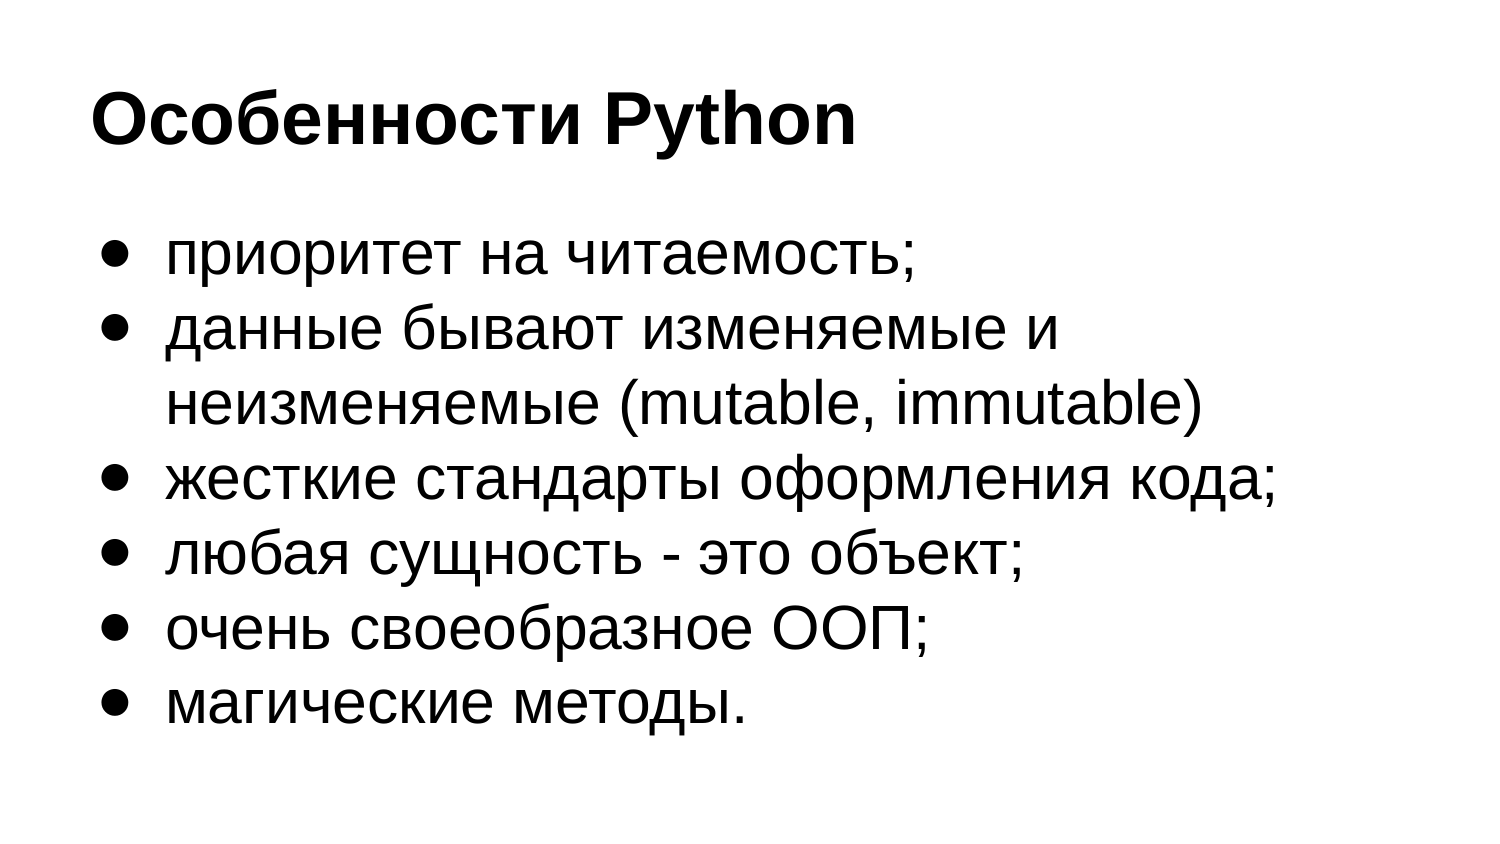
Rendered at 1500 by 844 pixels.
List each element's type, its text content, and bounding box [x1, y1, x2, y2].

list приоритет на читаемость; данные бывают изменяемые и неизменяемые (mutable, immutable) жесткие стандарты оформления кода; любая сущность - это объект; очень своеобразное ООП; магические методы. [75, 196, 1425, 808]
title Особенности Python [75, 33, 1425, 175]
